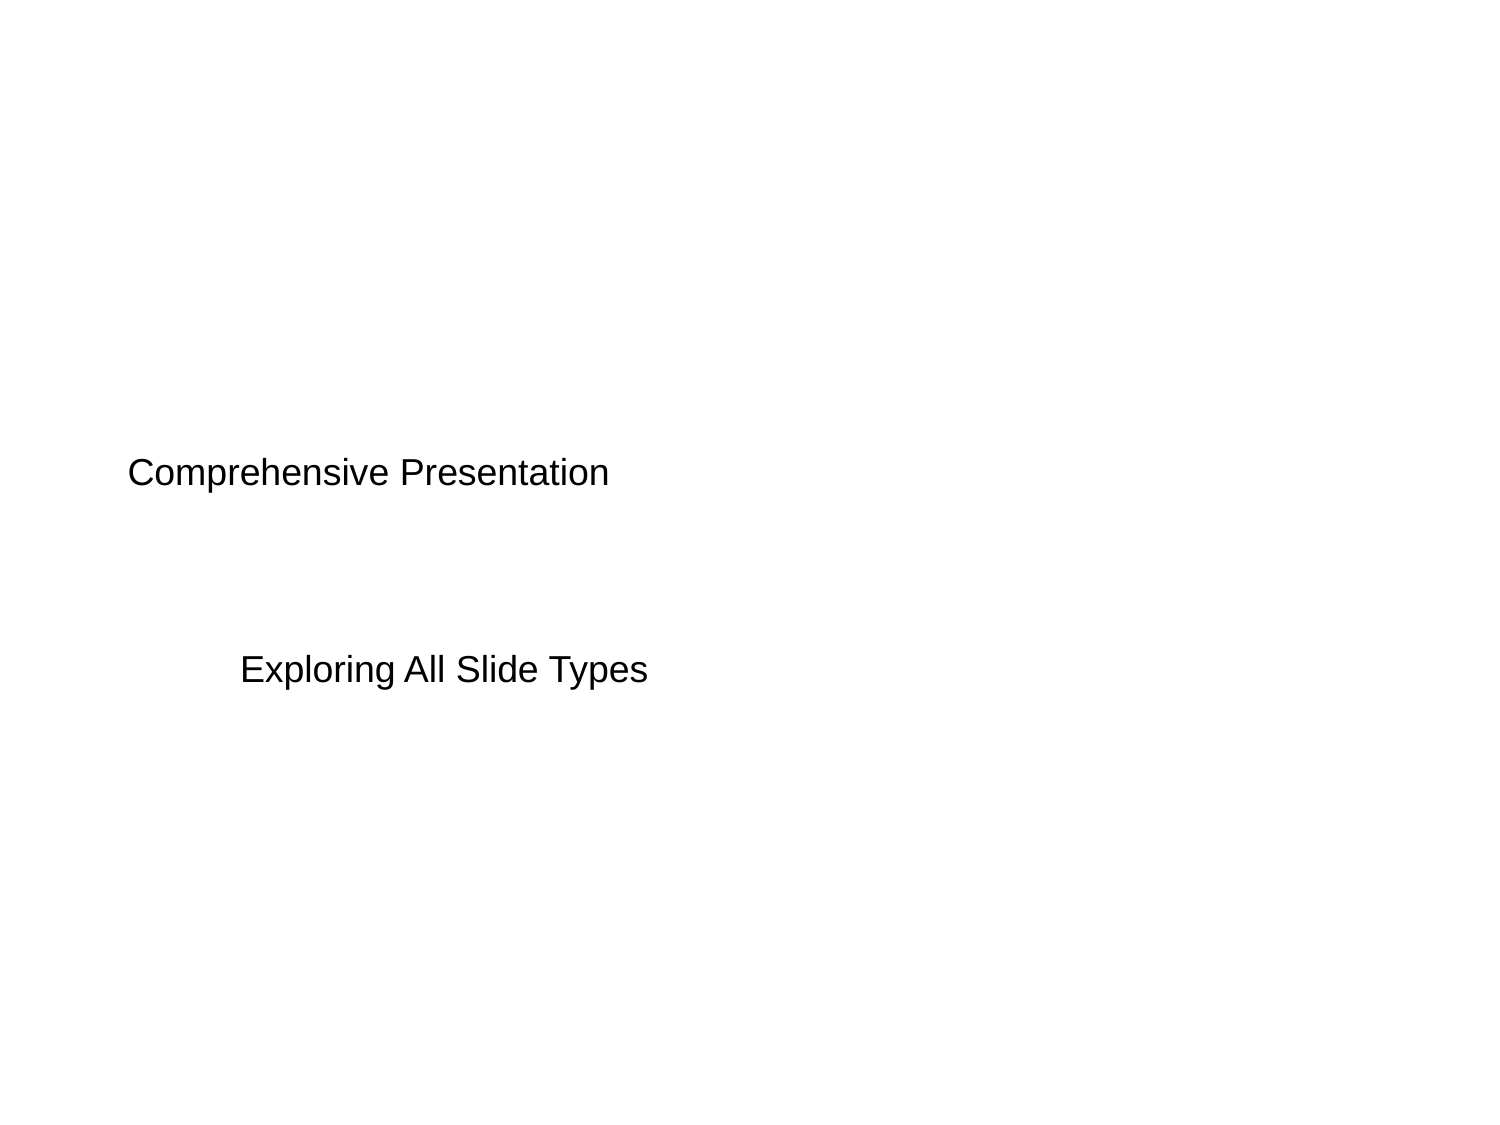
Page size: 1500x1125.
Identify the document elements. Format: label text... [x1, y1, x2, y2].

title Comprehensive Presentation [112, 349, 1388, 591]
subtitle Exploring All Slide Types [225, 637, 1275, 925]
